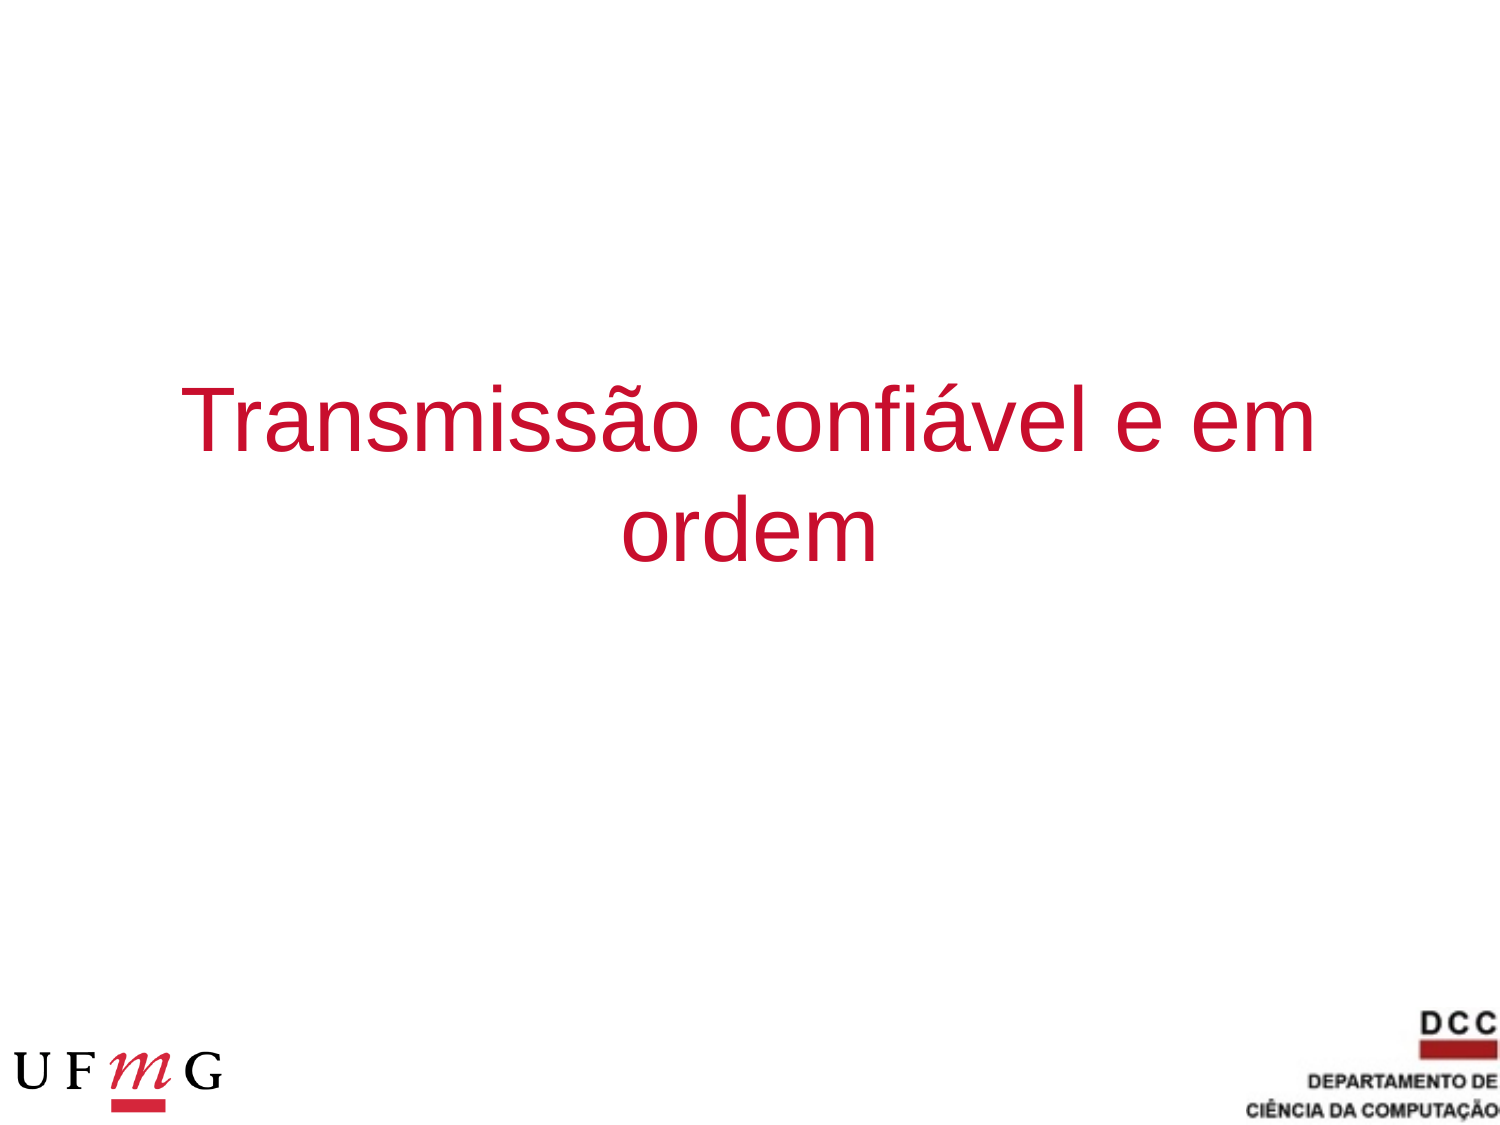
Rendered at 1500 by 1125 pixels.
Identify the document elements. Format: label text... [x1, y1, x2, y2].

picture [1246, 1007, 1500, 1125]
picture [5, 1034, 231, 1123]
title Transmissão confiável e em ordem [112, 349, 1388, 591]
